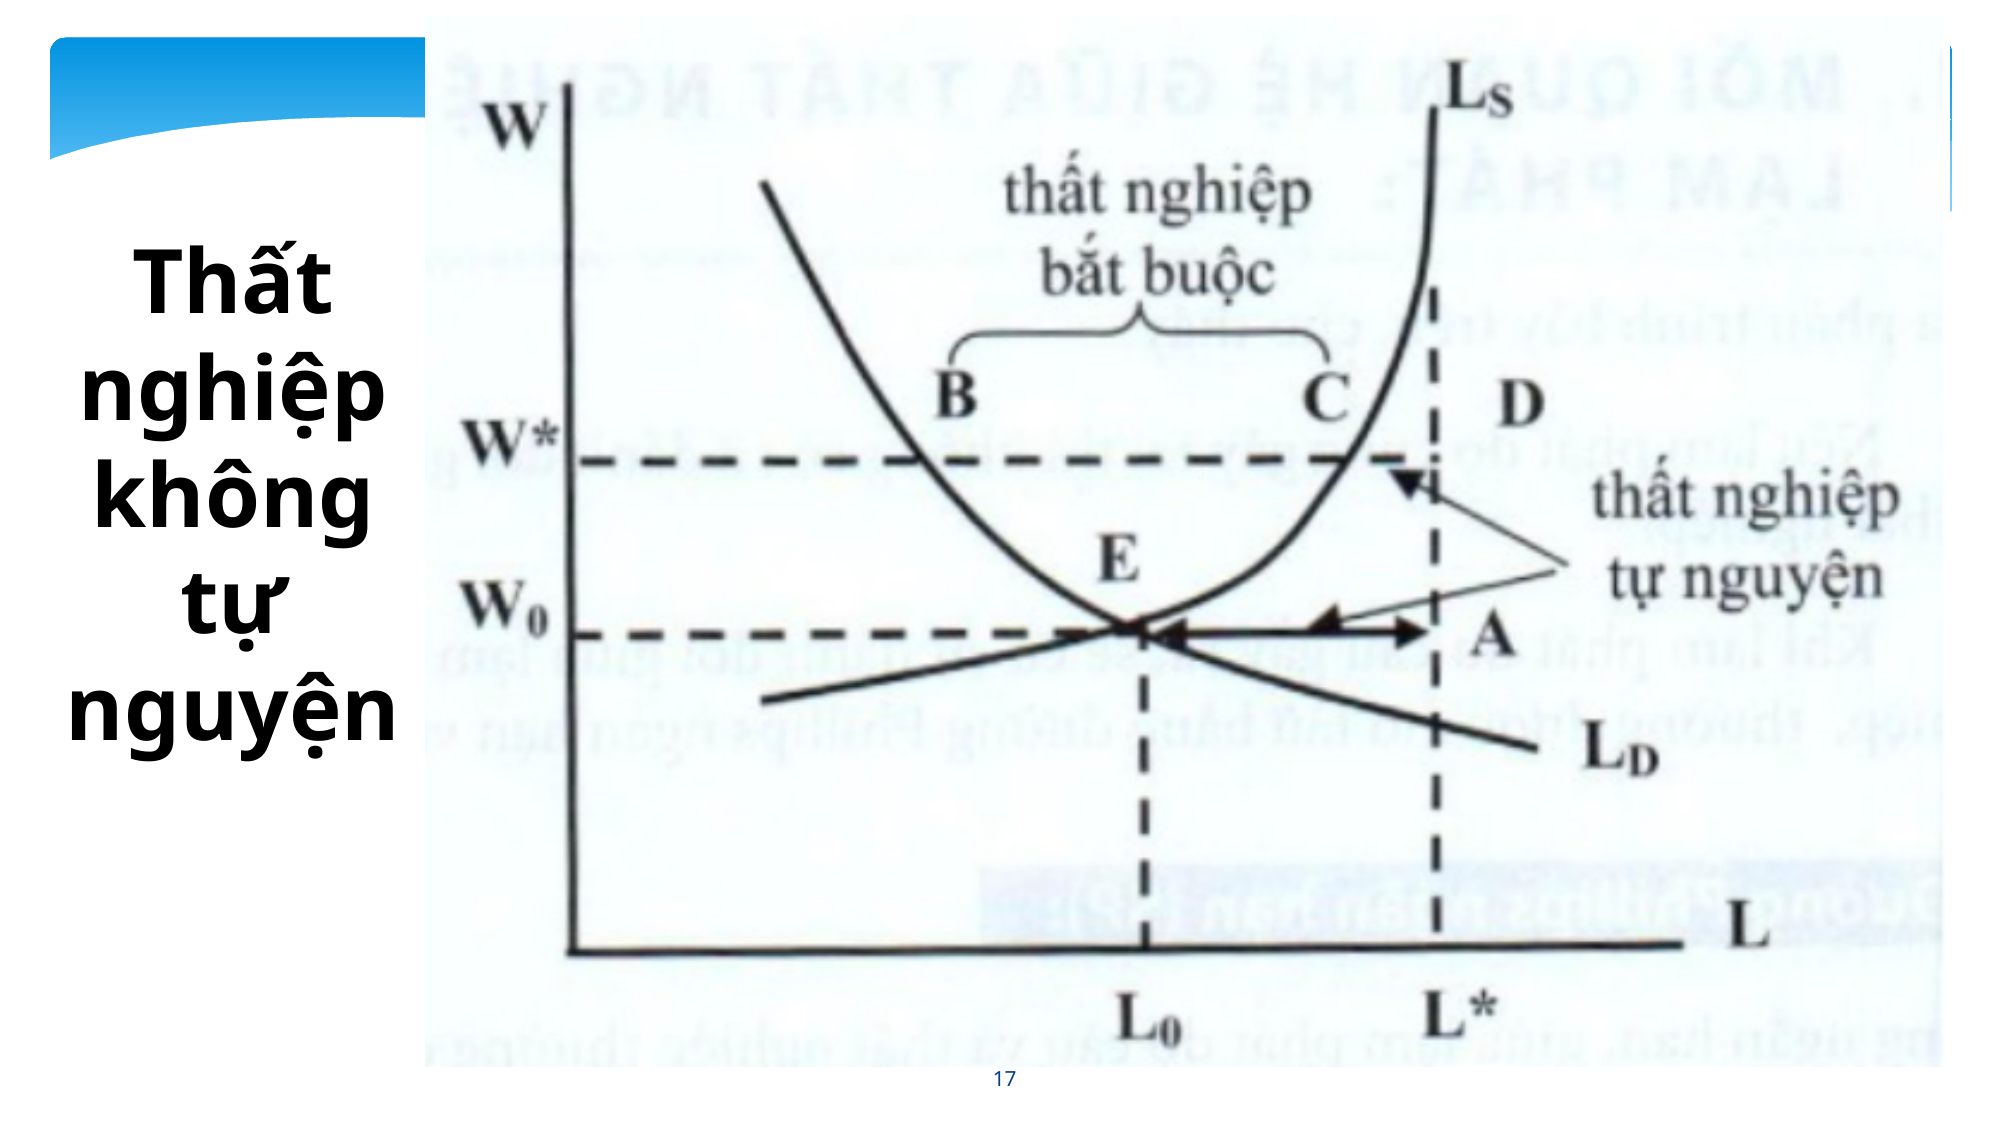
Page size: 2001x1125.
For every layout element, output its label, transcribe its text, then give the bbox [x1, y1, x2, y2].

text_box Thất nghiệp không tự nguyện [49, 217, 417, 866]
slide_number 17 [877, 1079, 1132, 1110]
picture [424, 15, 1951, 1068]
